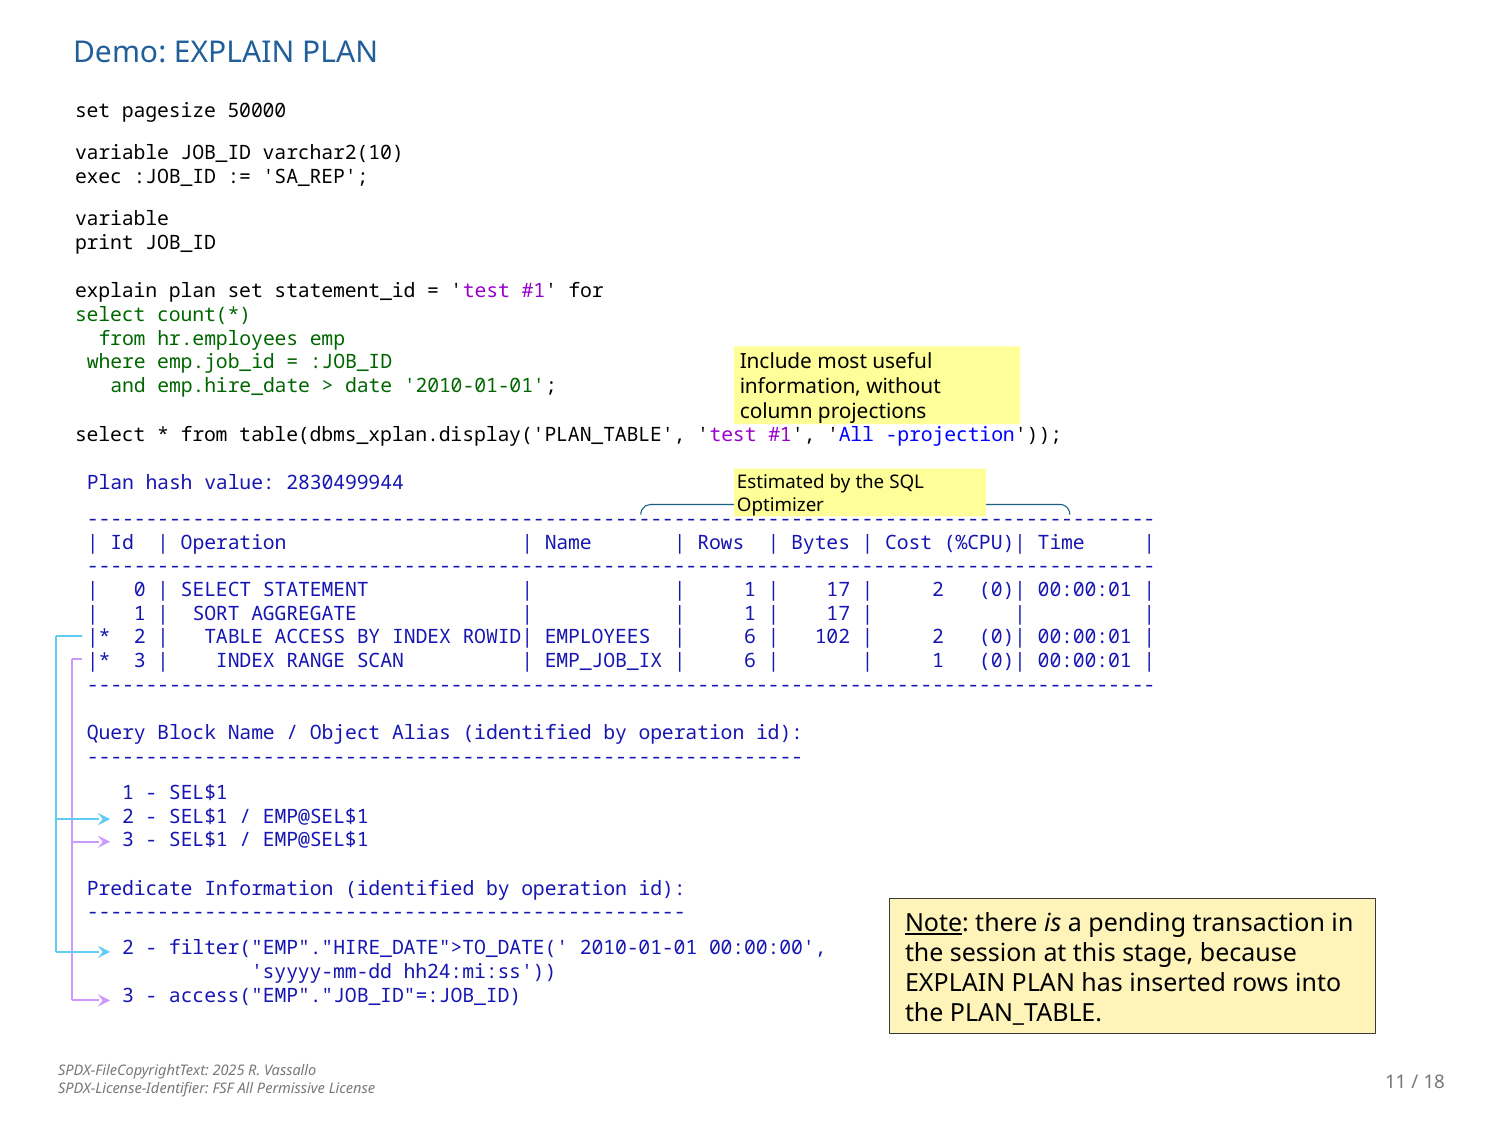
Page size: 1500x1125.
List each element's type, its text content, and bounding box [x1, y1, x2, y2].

text_box Estimated by the SQL Optimizer [733, 468, 987, 517]
text_box [639, 503, 733, 515]
text_box Note: there is a pending transaction in the session at this stage, because EXPLAIN PLAN has inserted rows into the PLAN_TABLE. [889, 898, 1376, 1034]
text_box [987, 503, 1071, 515]
text_box Include most useful information, without column projections [733, 346, 1021, 425]
list set pagesize 50000 variable JOB_ID varchar2(10) exec :JOB_ID := 'SA_REP'; variable print JOB_ID explain plan set statement_id = 'test #1' for select count(*) from hr.employees emp where emp.job_id = :JOB_ID and emp.hire_date > date '2010-01-01'; select * from table(dbms_xplan.display('PLAN_TABLE', 'test #1', 'All -projection')); Plan hash value: 2830499944 ------------------------------------------------------------------------------------------- | Id | Operation | Name | Rows | Bytes | Cost (%CPU)| Time | ------------------------------------------------------------------------------------------- | 0 | SELECT STATEMENT | | 1 | 17 | 2 (0)| 00:00:01 | | 1 | SORT AGGREGATE | | 1 | 17 | | | |* 2 | TABLE ACCESS BY INDEX ROWID| EMPLOYEES | 6 | 102 | 2 (0)| 00:00:01 | |* 3 | INDEX RANGE SCAN | EMP_JOB_IX | 6 | | 1 (0)| 00:00:01 | ------------------------------------------------------------------------------------------- Query Block Name / Object Alias (identified by operation id): ------------------------------------------------------------- 1 - SEL$1 2 - SEL$1 / EMP@SEL$1 3 - SEL$1 / EMP@SEL$1 Predicate Information (identified by operation id): --------------------------------------------------- 2 - filter("EMP"."HIRE_DATE">TO_DATE(' 2010-01-01 00:00:00', 'syyyy-mm-dd hh24:mi:ss')) 3 - access("EMP"."JOB_ID"=:JOB_ID) [60, 90, 1447, 1039]
slide_number 11 / 18 [1354, 1058, 1445, 1096]
footer SPDX-FileCopyrightText: 2025 R. Vassallo SPDX-License-Identifier: FSF All Permissive License [58, 1058, 493, 1097]
text_box Demo: EXPLAIN PLAN [58, 29, 1445, 77]
